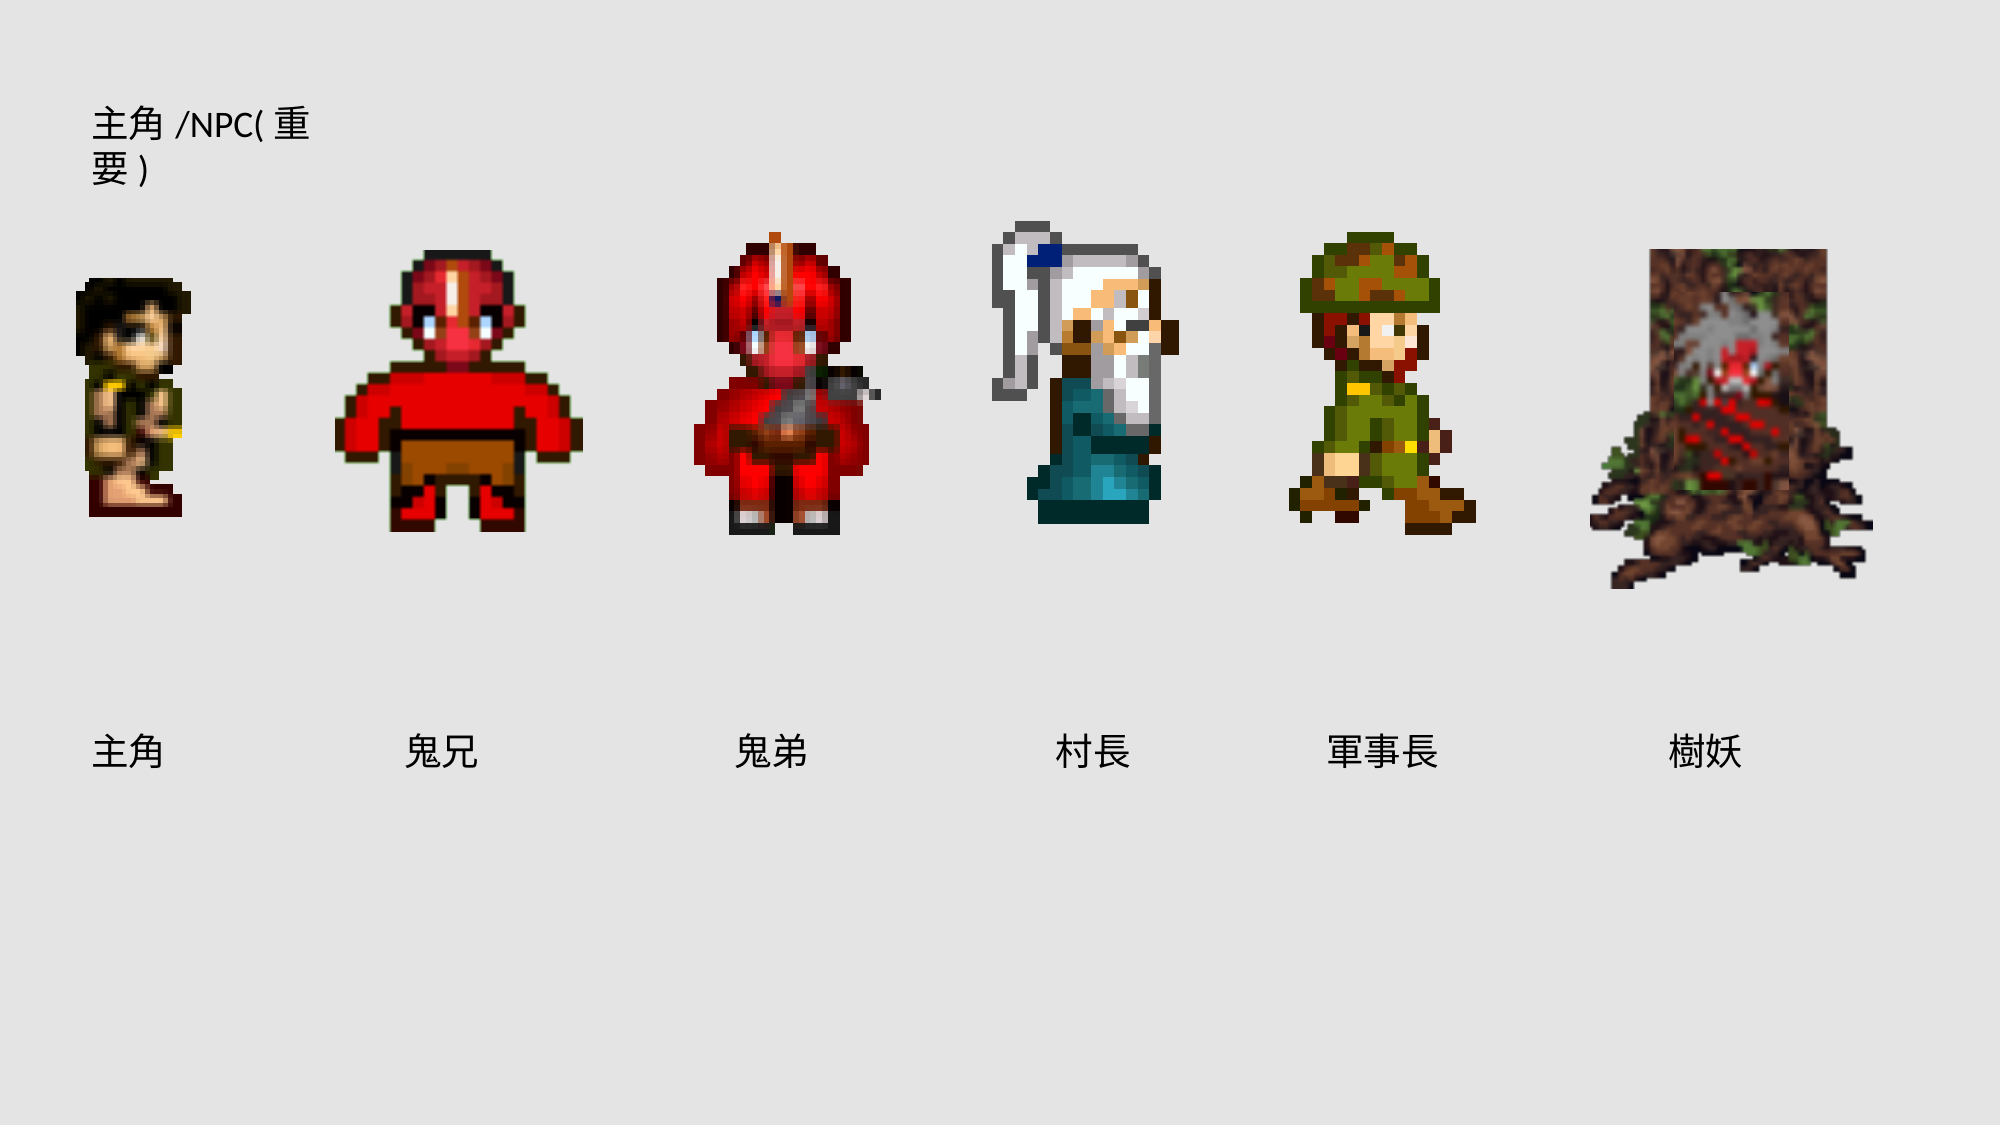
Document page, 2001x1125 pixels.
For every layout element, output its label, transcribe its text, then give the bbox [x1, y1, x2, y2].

picture [694, 232, 881, 535]
picture [334, 249, 583, 532]
picture [991, 220, 1179, 524]
picture [1590, 248, 1873, 589]
text_box 主角 鬼兄 鬼弟 村長 軍事長 樹妖 [76, 719, 1889, 780]
picture [76, 277, 224, 517]
text_box 主角/NPC(重要) [76, 92, 361, 198]
picture [1289, 232, 1476, 535]
